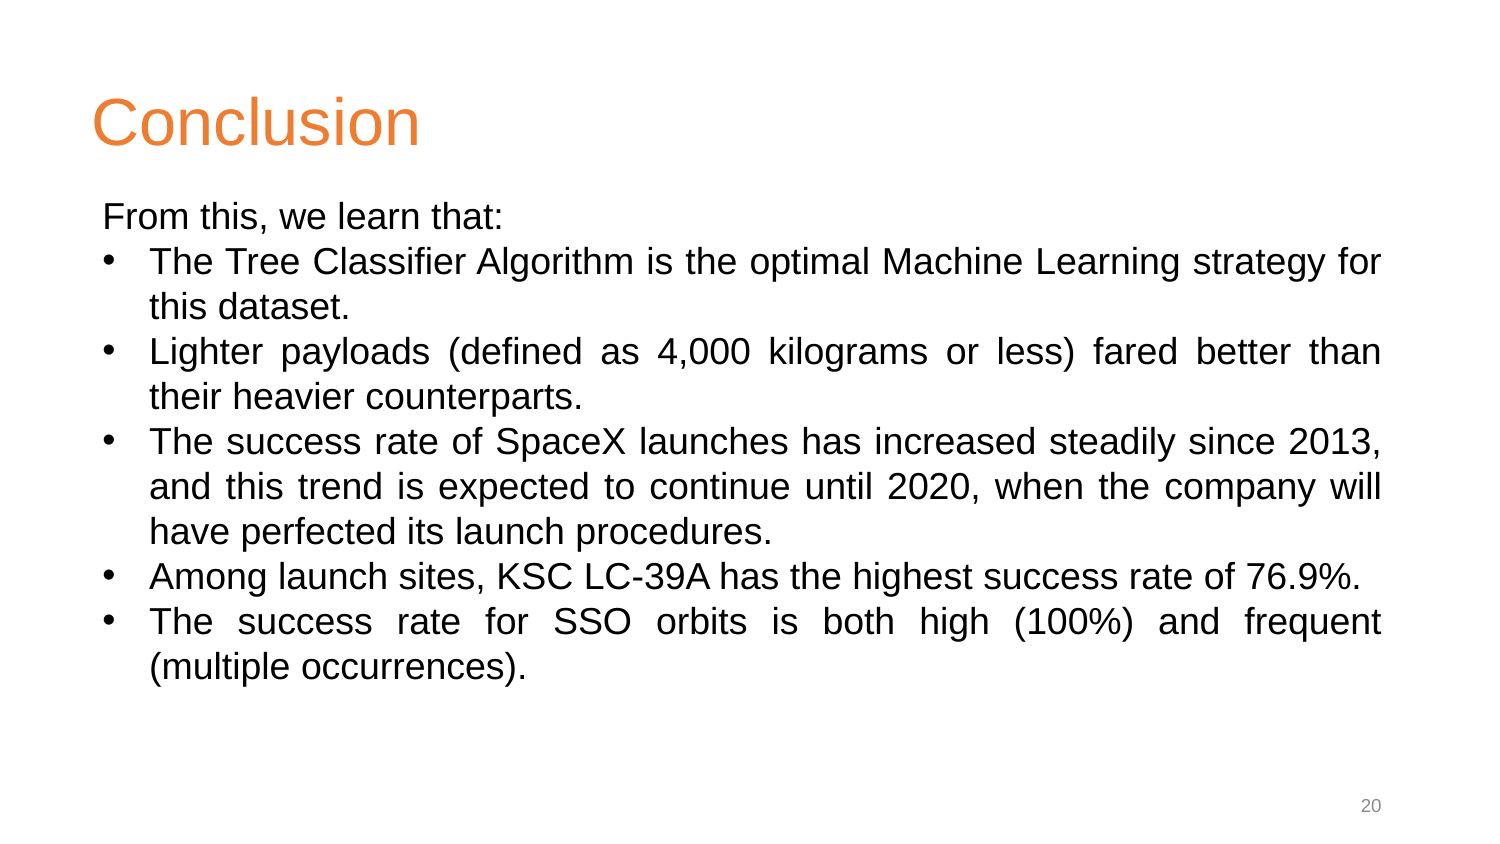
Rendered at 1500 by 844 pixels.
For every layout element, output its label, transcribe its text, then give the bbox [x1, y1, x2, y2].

slide_number 19 [1059, 782, 1397, 827]
text_box Conclusion [76, 71, 437, 167]
text_box From this, we learn that: The Tree Classifier Algorithm is the optimal Machine Learning strategy for this dataset. Lighter payloads (defined as 4,000 kilograms or less) fared better than their heavier counterparts. The success rate of SpaceX launches has increased steadily since 2013, and this trend is expected to continue until 2020, when the company will have perfected its launch procedures. Among launch sites, KSC LC-39A has the highest success rate of 76.9%. The success rate for SSO orbits is both high (100%) and frequent (multiple occurrences). [87, 184, 1397, 695]
